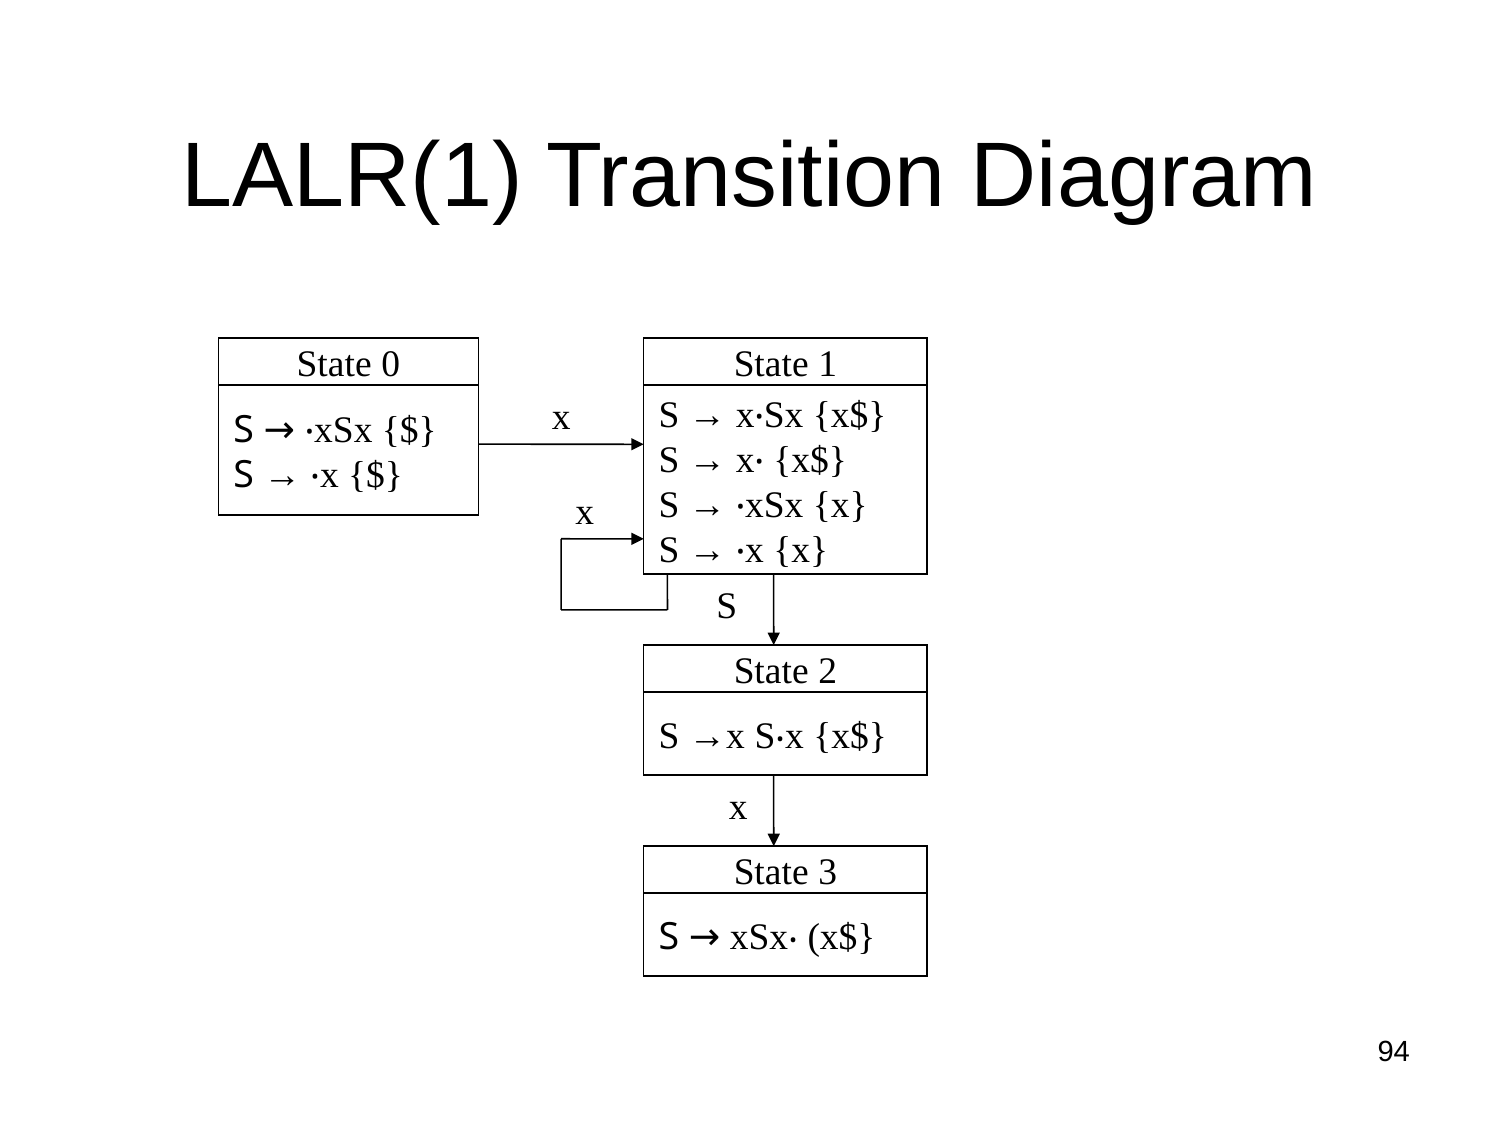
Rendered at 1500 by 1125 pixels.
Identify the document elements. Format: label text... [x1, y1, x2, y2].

text_box x [561, 491, 609, 528]
text_box State 3 [643, 846, 928, 893]
text_box State 0 [218, 337, 479, 385]
text_box x [537, 396, 585, 433]
text_box x [714, 786, 762, 823]
text_box [478, 438, 644, 451]
text_box S →x S‧x {x$} [643, 692, 928, 776]
title LALR(1) Transition Diagram [75, 45, 1425, 233]
text_box S → ‧xSx {$} S → ‧x {$} [218, 385, 479, 515]
slide_number 94 [1074, 1024, 1426, 1103]
text_box S → x‧Sx {x$} S → x‧ {x$} S → ‧xSx {x} S → ‧x {x} [643, 385, 928, 575]
text_box S → xSx‧ (x$} [643, 893, 928, 976]
text_box [561, 532, 644, 546]
text_box [767, 574, 780, 646]
text_box State 2 [643, 645, 928, 692]
text_box [767, 775, 780, 847]
text_box State 1 [643, 337, 928, 385]
text_box S [702, 585, 751, 622]
